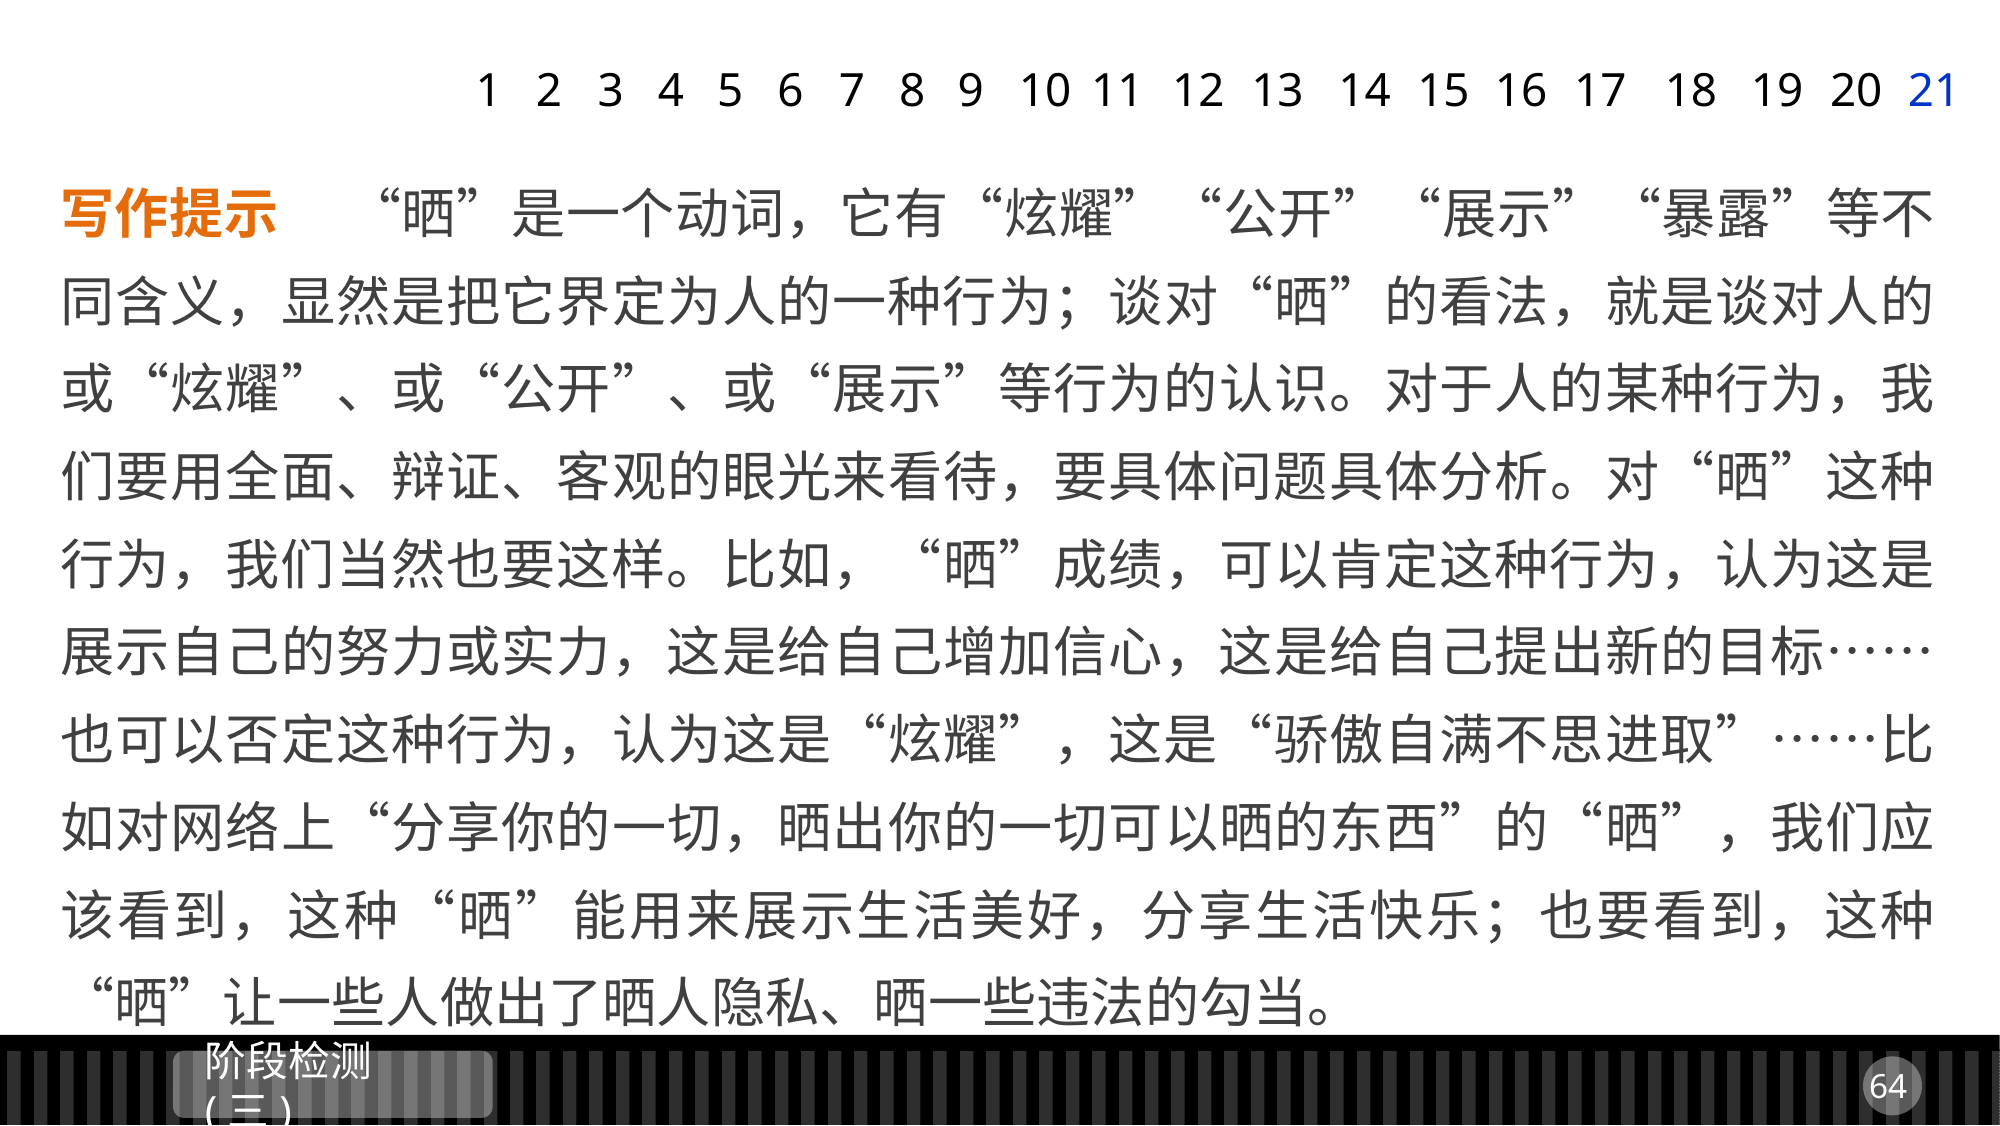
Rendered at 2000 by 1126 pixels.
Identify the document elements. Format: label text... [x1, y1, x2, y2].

text_box 5 [697, 54, 755, 122]
text_box 1 [456, 54, 514, 122]
text_box 18 [1642, 54, 1728, 122]
text_box 7 [819, 54, 877, 122]
text_box 13 [1229, 54, 1315, 122]
text_box 9 [938, 54, 995, 122]
text_box 20 [1807, 54, 1885, 122]
text_box 21 [1885, 54, 1972, 122]
text_box 17 [1552, 54, 1638, 122]
text_box 6 [757, 54, 815, 122]
text_box 8 [879, 54, 937, 122]
text_box 19 [1728, 54, 1807, 122]
text_box 15 [1395, 54, 1472, 122]
text_box 16 [1472, 54, 1552, 122]
text_box 2 [516, 54, 574, 122]
text_box 4 [638, 54, 696, 122]
text_box 12 [1150, 54, 1229, 122]
text_box 写作提示 “晒”是一个动词，它有“炫耀”“公开”“展示”“暴露”等不同含义，显然是把它界定为人的一种行为；谈对“晒”的看法，就是谈对人的或“炫耀”、或“公开”、或“展示”等行为的认识。对于人的某种行为，我们要用全面、辩证、客观的眼光来看待，要具体问题具体分析。对“晒”这种行为，我们当然也要这样。比如，“晒”成绩，可以肯定这种行为，认为这是展示自己的努力或实力，这是给自己增加信心，这是给自己提出新的目标……也可以否定这种行为，认为这是“炫耀”，这是“骄傲自满不思进取”……比如对网络上“分享你的一切，晒出你的一切可以晒的东西”的“晒”，我们应该看到，这种“晒”能用来展示生活美好，分享生活快乐；也要看到，这种“晒”让一些人做出了晒人隐私、晒一些违法的勾当。 [45, 149, 1950, 1041]
text_box 14 [1316, 54, 1395, 122]
text_box 11 [1069, 54, 1150, 122]
text_box 3 [578, 54, 636, 122]
text_box 10 [996, 55, 1069, 122]
